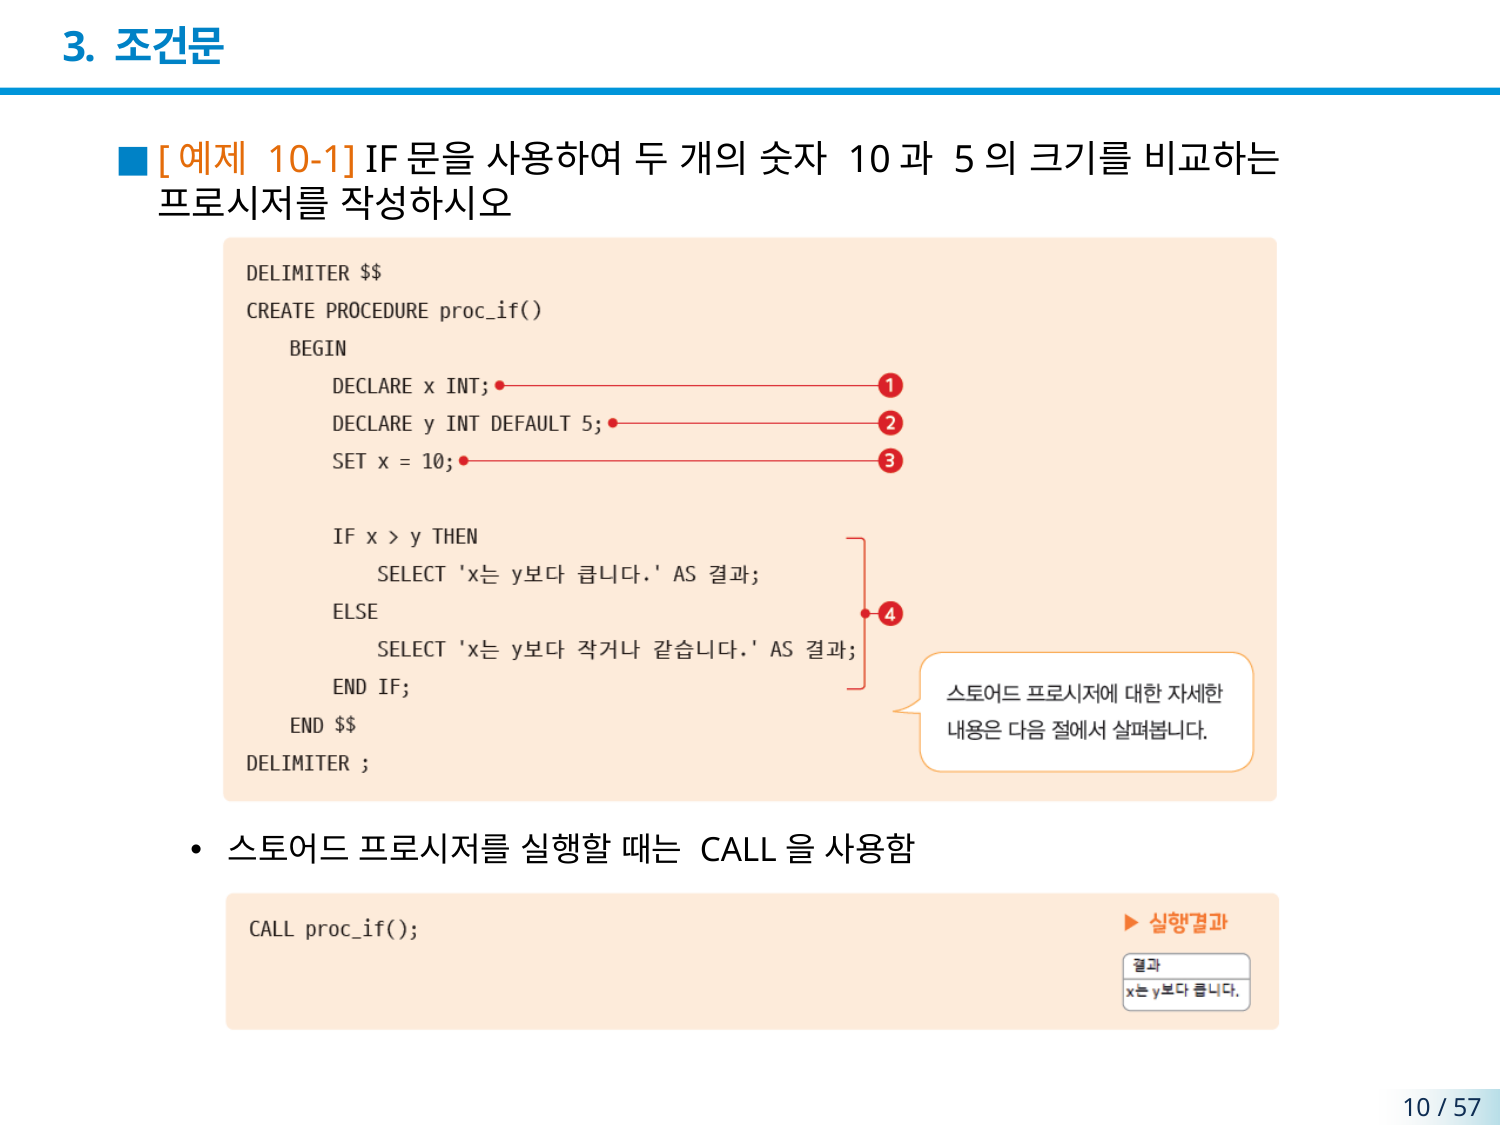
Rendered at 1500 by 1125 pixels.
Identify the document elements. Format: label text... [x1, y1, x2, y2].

picture [220, 890, 1285, 1036]
title 3. 조건문 [47, 5, 1325, 84]
picture [216, 229, 1284, 807]
list [예제 10-1] IF문을 사용하여 두 개의 숫자 10과 5의 크기를 비교하는 프로시저를 작성하시오 스토어드 프로시저를 실행할 때는 CALL을 사용함 [100, 127, 1459, 1050]
